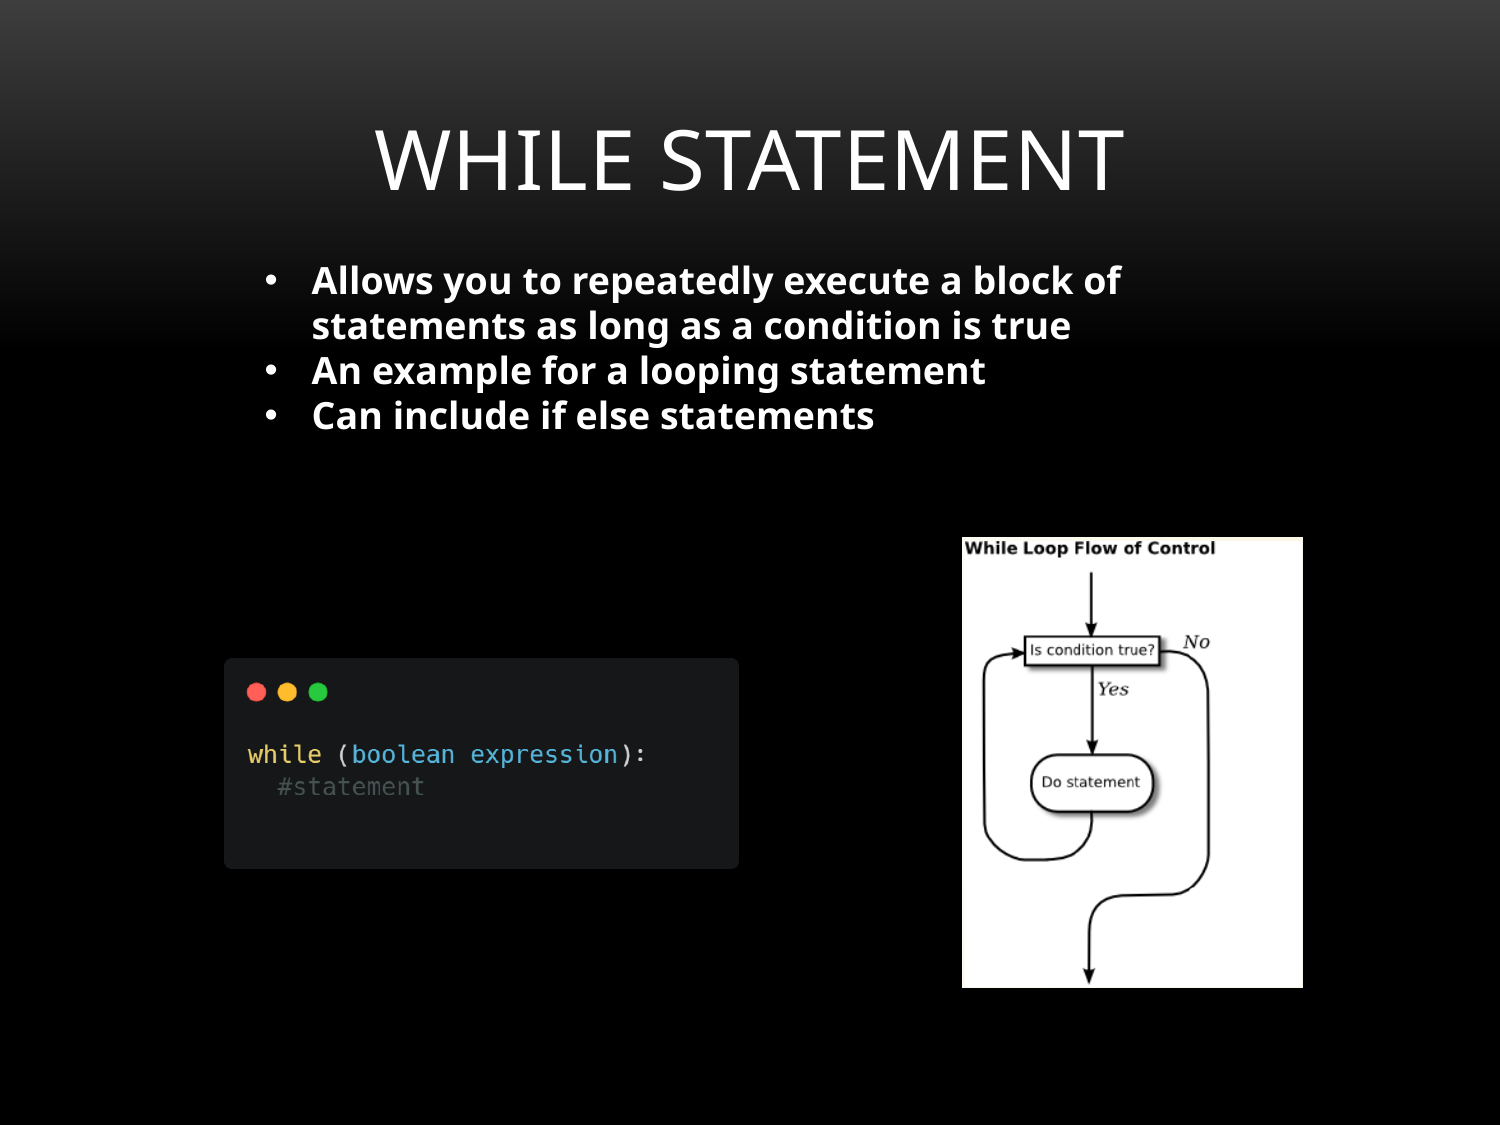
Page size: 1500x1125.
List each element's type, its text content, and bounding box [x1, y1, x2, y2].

text_box While statement [112, 99, 1388, 342]
picture [962, 537, 1303, 989]
picture [137, 571, 824, 954]
text_box Allows you to repeatedly execute a block of statements as long as a condition is true An example for a looping statement Can include if else statements [249, 249, 1288, 490]
